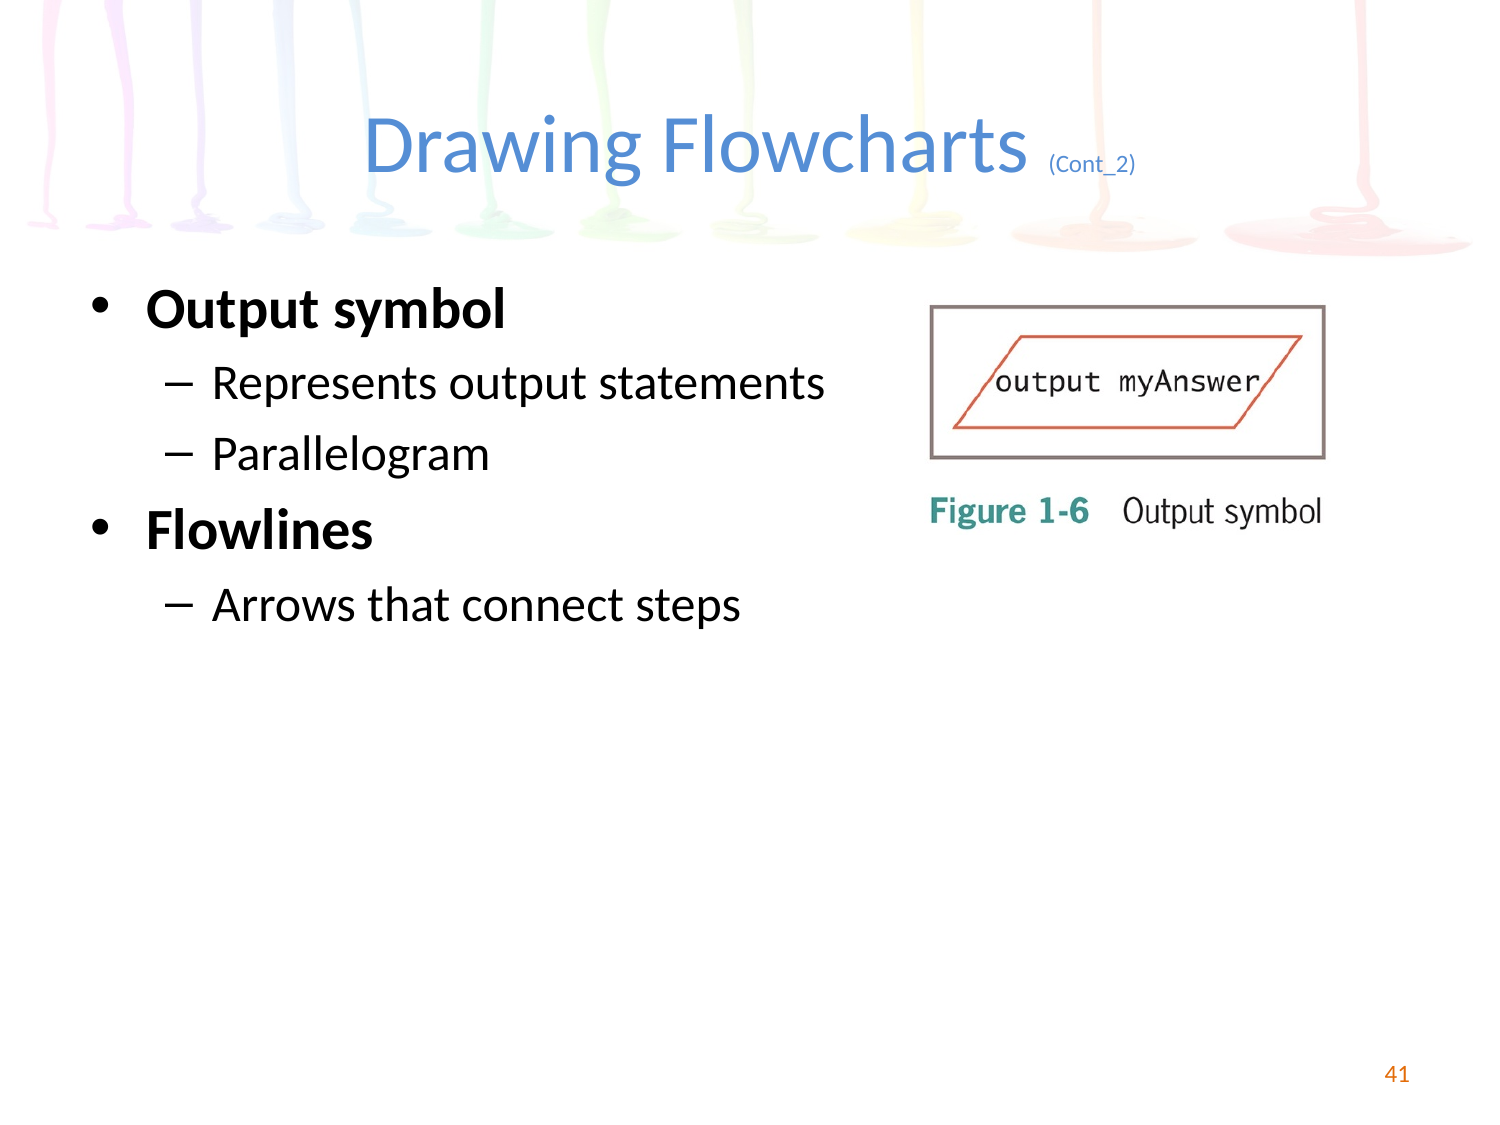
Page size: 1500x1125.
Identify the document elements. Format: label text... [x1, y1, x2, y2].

title Drawing Flowcharts (Cont_2) [75, 45, 1425, 233]
slide_number 41 [1074, 1042, 1425, 1103]
picture [924, 299, 1331, 536]
list Output symbol Represents output statements Parallelogram Flowlines Arrows that connect steps [75, 262, 1425, 1005]
picture [0, 0, 1500, 263]
